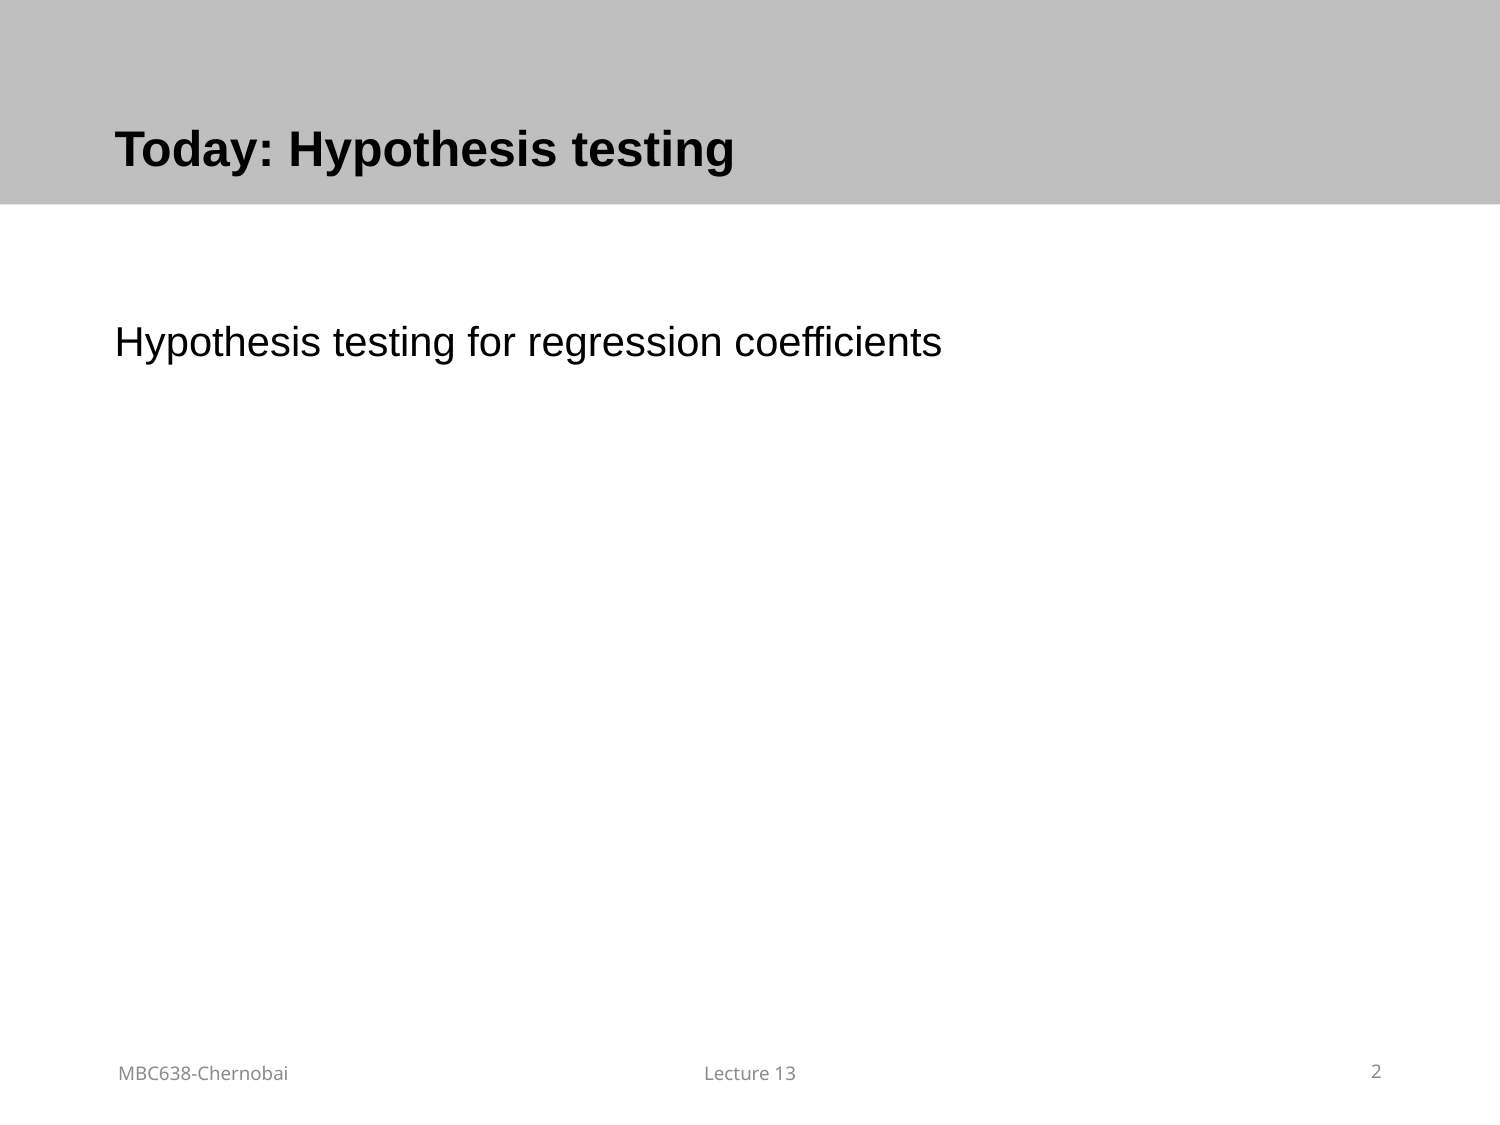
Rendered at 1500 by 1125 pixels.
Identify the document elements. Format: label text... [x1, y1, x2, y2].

slide_number 2 [1059, 1042, 1397, 1103]
text_box [0, 0, 1500, 205]
list Hypothesis testing for regression coefficients [99, 312, 1375, 938]
footer Lecture 13 [496, 1042, 1004, 1103]
slide_number MBC638-Chernobai [103, 1042, 441, 1103]
title Today: Hypothesis testing [99, 41, 1394, 259]
